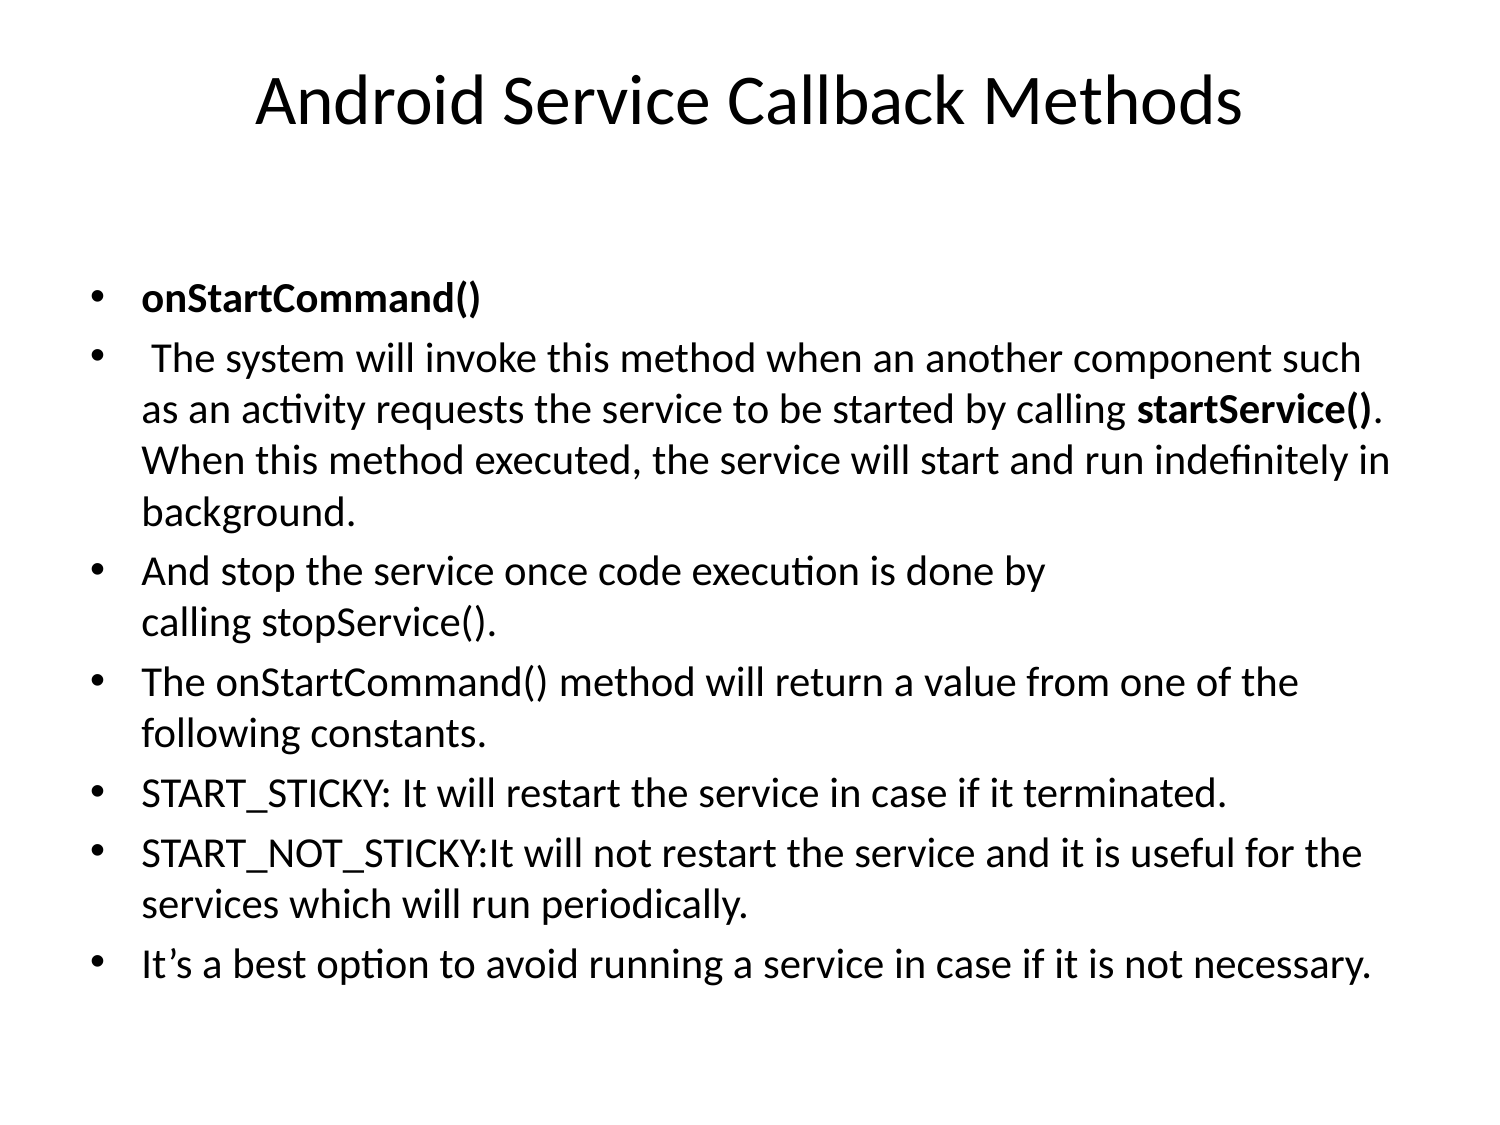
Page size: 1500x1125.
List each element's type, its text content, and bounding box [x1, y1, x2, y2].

title Android Service Callback Methods [75, 45, 1425, 233]
list onStartCommand() The system will invoke this method when an another component such as an activity requests the service to be started by calling startService(). When this method executed, the service will start and run indefinitely in background. And stop the service once code execution is done by calling stopService(). The onStartCommand() method will return a value from one of the following constants. START_STICKY: It will restart the service in case if it terminated. START_NOT_STICKY:It will not restart the service and it is useful for the services which will run periodically. It’s a best option to avoid running a service in case if it is not necessary. [75, 262, 1425, 1005]
